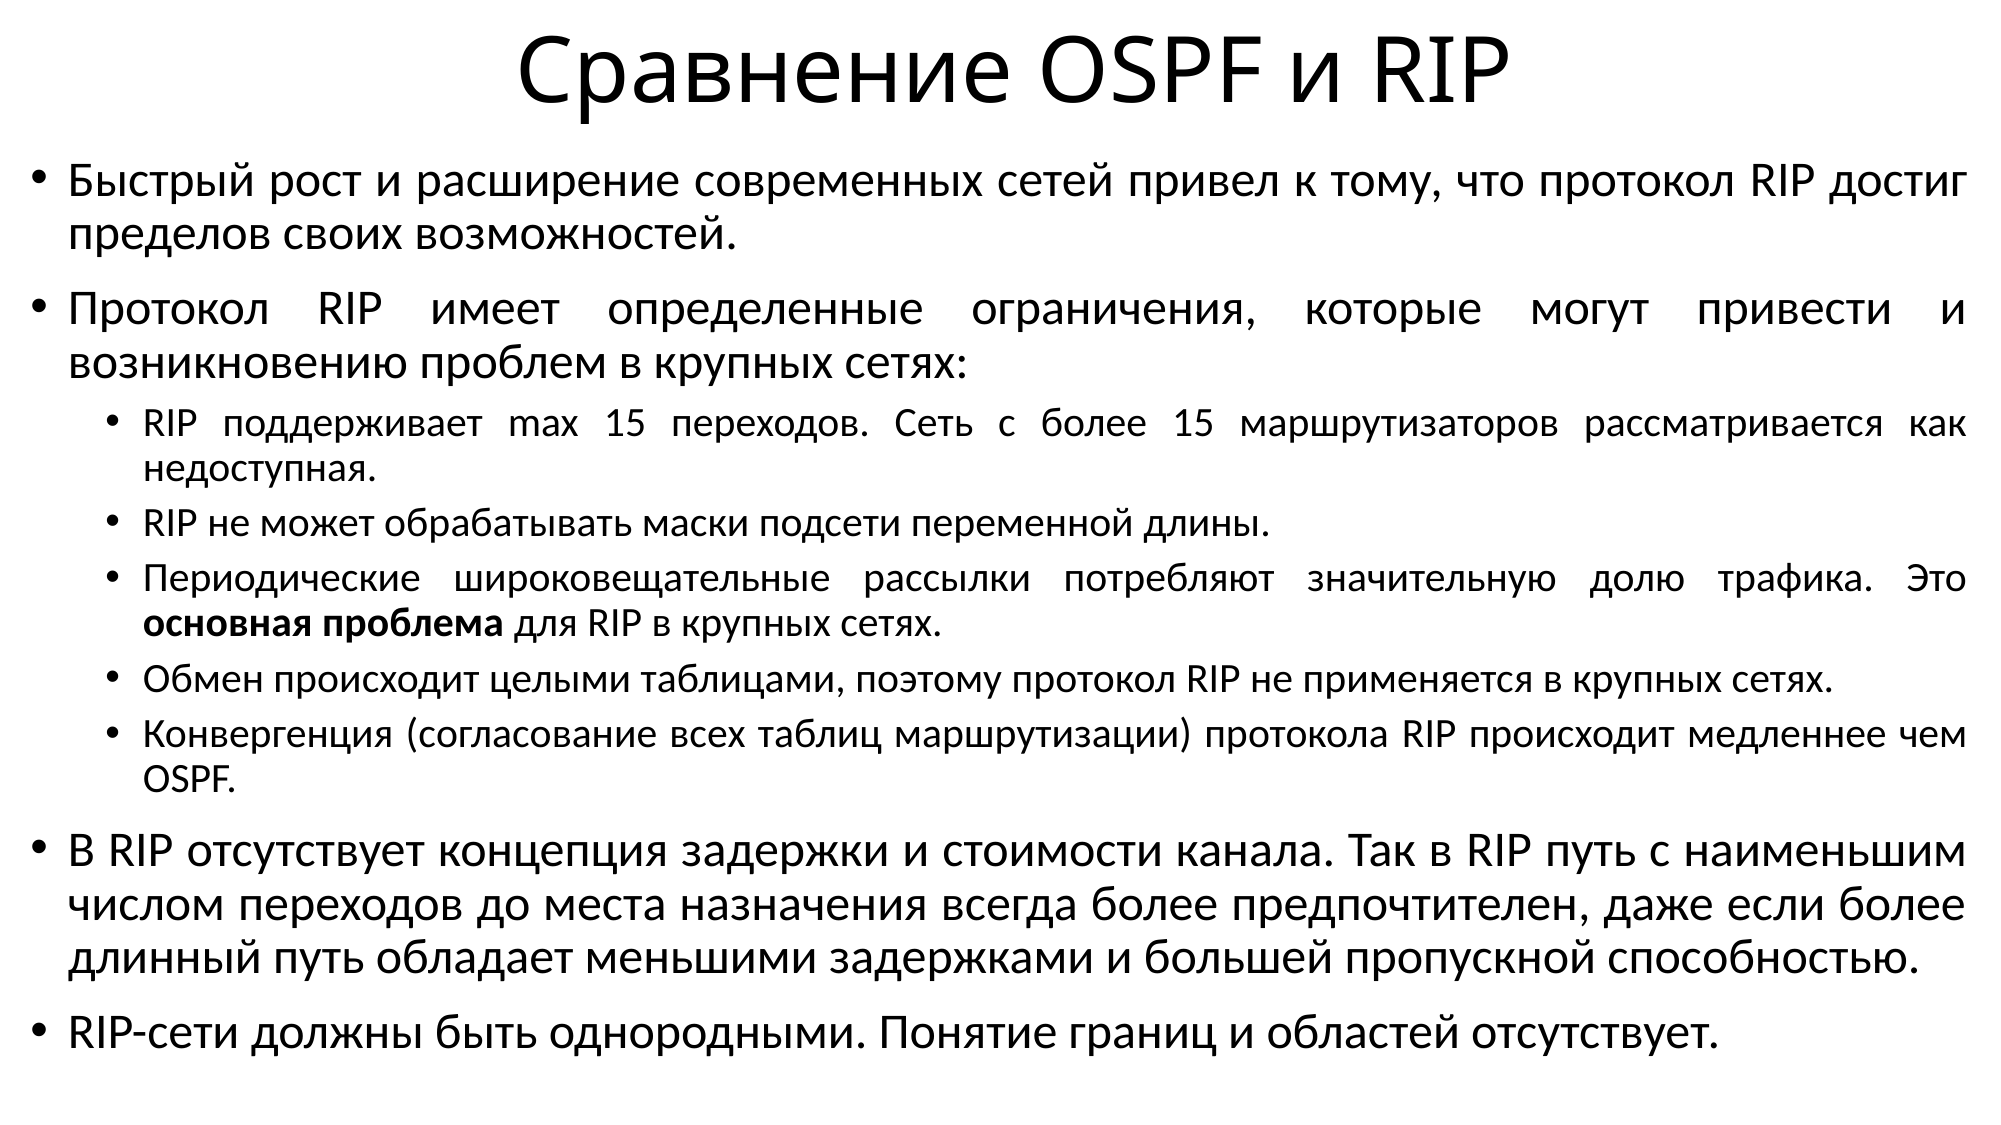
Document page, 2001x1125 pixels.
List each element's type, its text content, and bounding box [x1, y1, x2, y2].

list Быстрый рост и расширение современных сетей привел к тому, что протокол RIP достиг пределов своих возможностей. Протокол RIP имеет определенные ограничения, которые могут привести и возникновению проблем в крупных сетях: RIP поддерживает max 15 переходов. Сеть с более 15 маршрутизаторов рассматривается как недоступная. RIP не может обрабатывать маски подсети переменной длины. Периодические широковещательные рассылки потребляют значительную долю трафика. Это основная проблема для RIP в крупных сетях. Обмен происходит целыми таблицами, поэтому протокол RIP не применяется в крупных сетях. Конвергенция (согласование всех таблиц маршрутизации) протокола RIP происходит медленнее чем OSPF. В RIP отсутствует концепция задержки и стоимости канала. Так в RIP путь с наименьшим числом переходов до места назначения всегда более предпочтителен, даже если более длинный путь обладает меньшими задержками и большей пропускной способностью. RIP-сети должны быть однородными. Понятие границ и областей отсутствует. [15, 145, 1983, 1125]
title Сравнение OSPF и RIP [500, 0, 2000, 146]
